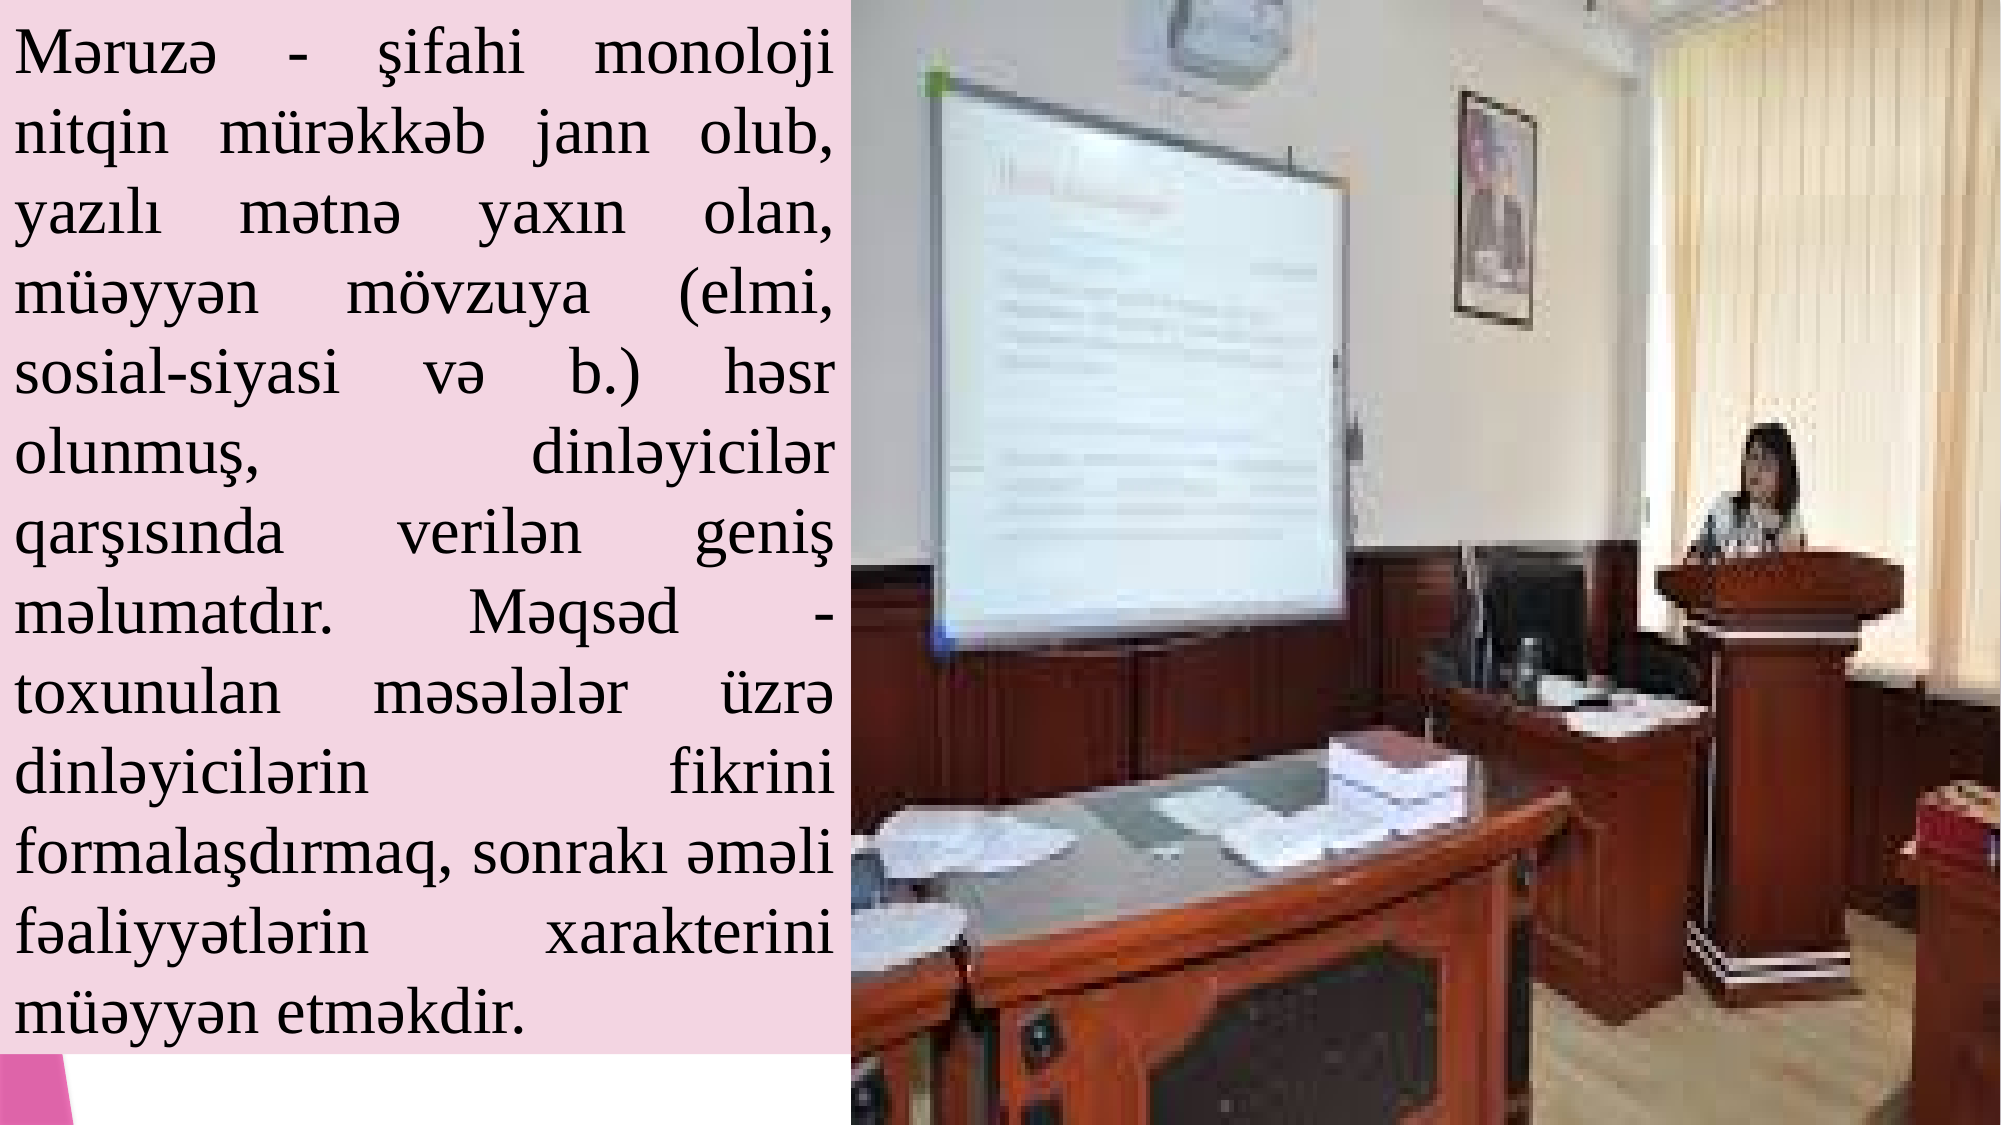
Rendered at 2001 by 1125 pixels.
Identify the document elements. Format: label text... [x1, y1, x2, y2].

text_box Məruzə - şifahi monoloji nitqin mürəkkəb jann olub, yazılı mətnə yaxın olan, müəyyən mövzuya (elmi, sosial-siyasi və b.) həsr olunmuş, dinləyicilər qarşısında verilən geniş məlumatdır. Məqsəd - toxunulan məsələlər üzrə dinləyicilərin fikrini formalaşdırmaq, sonrakı əməli fəaliyyətlərin xarakterini müəyyən etməkdir. [0, 0, 849, 1055]
picture [850, 0, 2000, 1125]
